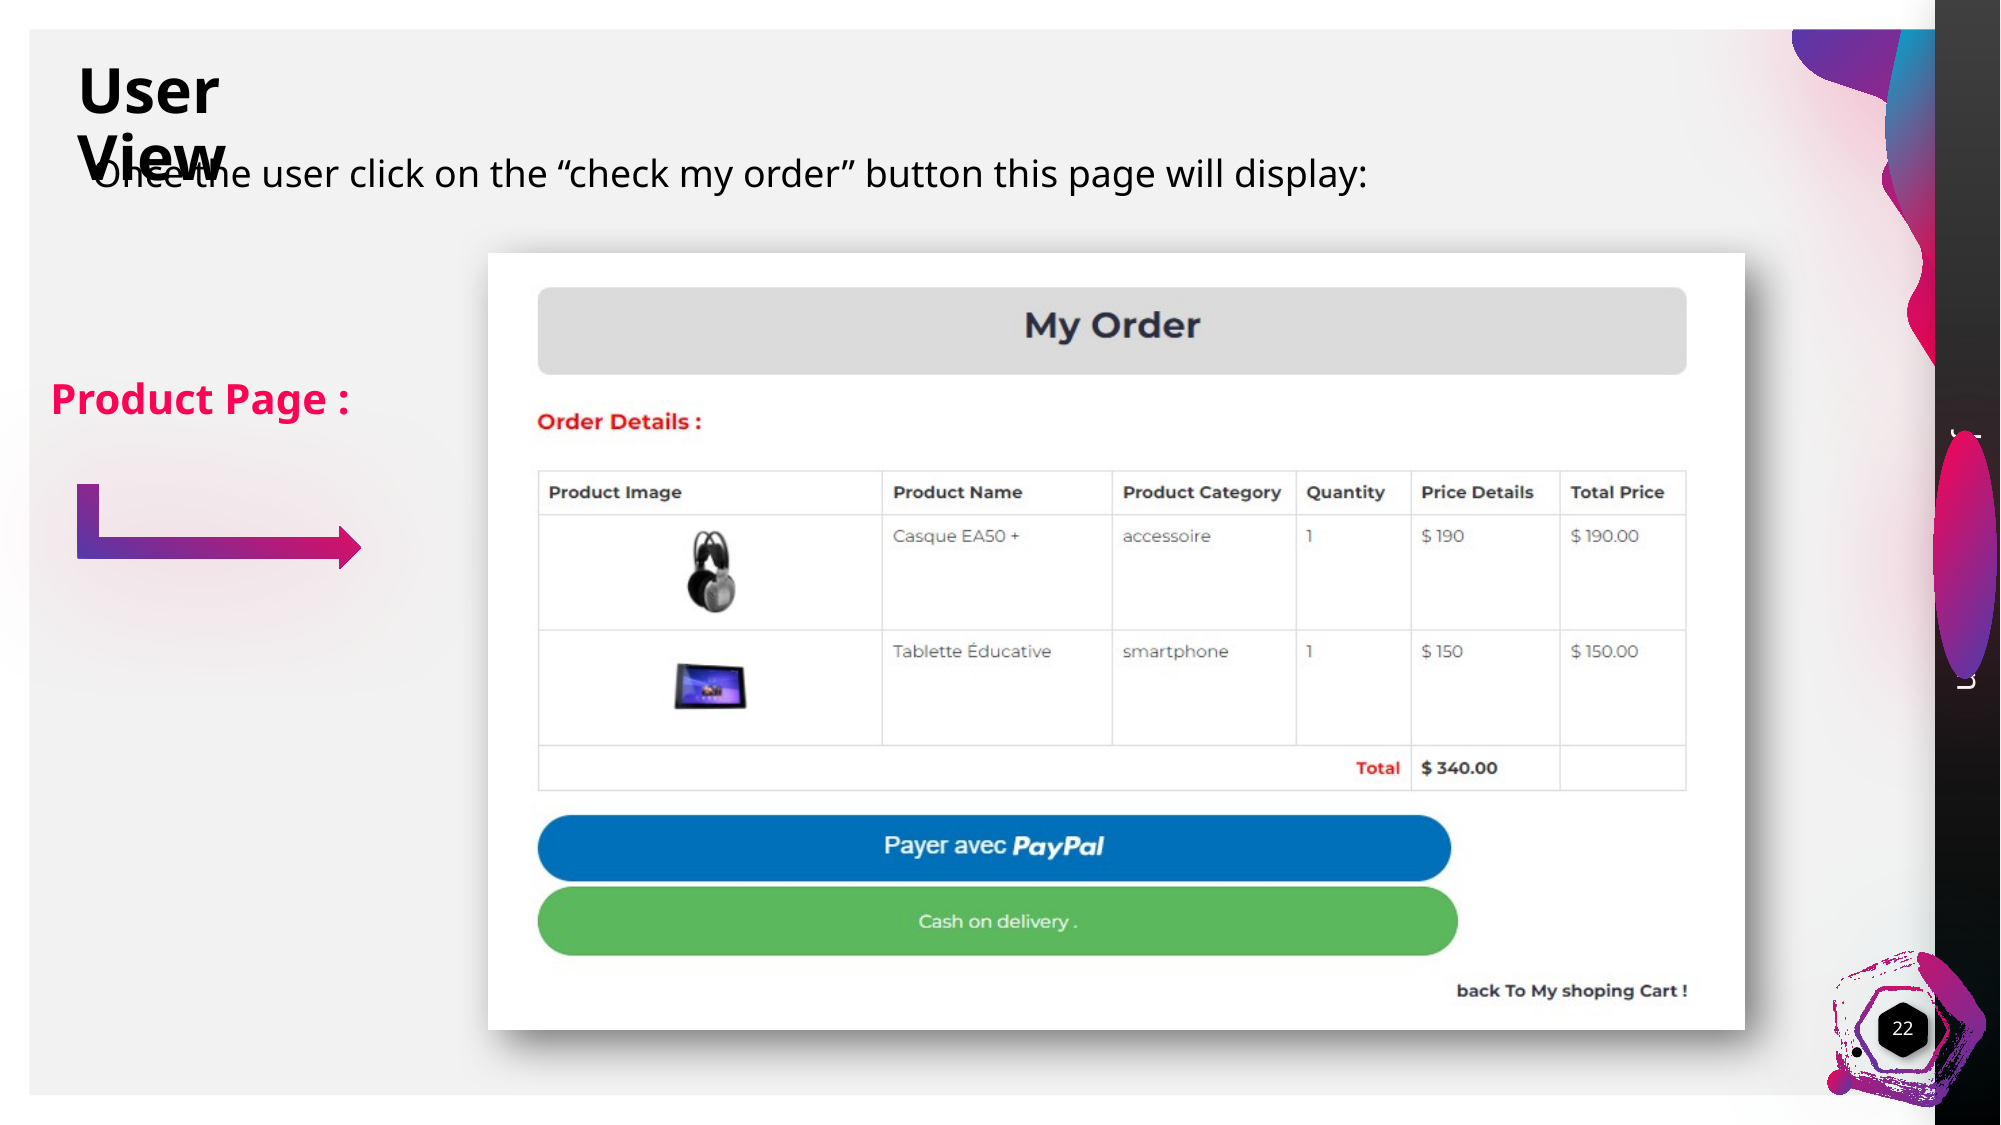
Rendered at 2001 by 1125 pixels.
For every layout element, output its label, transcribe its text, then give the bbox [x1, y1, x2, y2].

subtitle User View [77, 59, 387, 133]
slide_number 22 [1872, 1001, 1934, 1057]
text_box [1932, 429, 1998, 680]
text_box [76, 483, 363, 572]
text_box Once the user click on the “check my order” button this page will display: [77, 142, 1399, 203]
text_box Product Page : [13, 365, 387, 431]
picture [488, 253, 1745, 1030]
